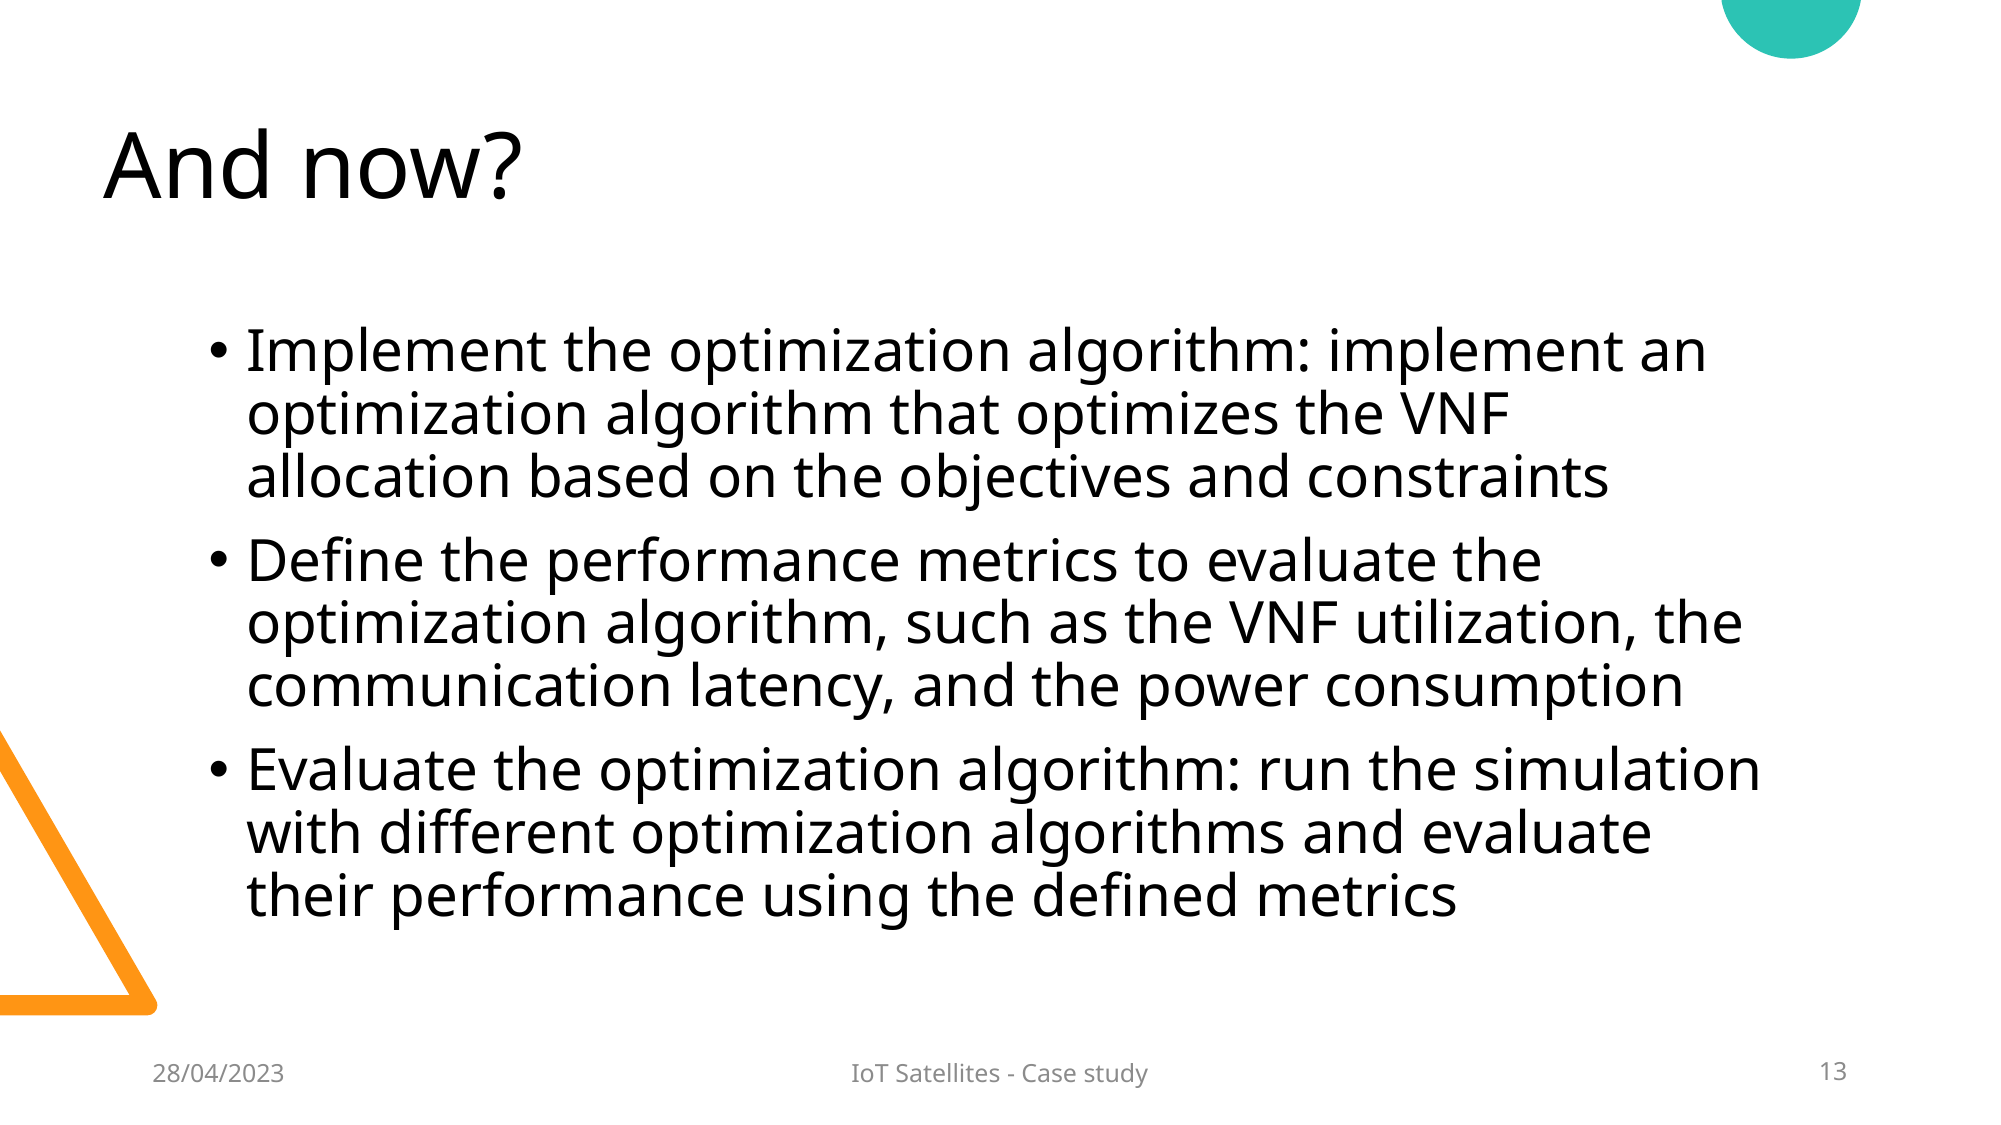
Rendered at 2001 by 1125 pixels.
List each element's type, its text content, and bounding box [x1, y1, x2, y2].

list Implement the optimization algorithm: implement an optimization algorithm that optimizes the VNF allocation based on the objectives and constraints Define the performance metrics to evaluate the optimization algorithm, such as the VNF utilization, the communication latency, and the power consumption Evaluate the optimization algorithm: run the simulation with different optimization algorithms and evaluate their performance using the defined metrics [193, 313, 1806, 947]
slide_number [137, 1042, 588, 1103]
footer IoT Satellites - Case study [662, 1042, 1338, 1103]
slide_number 13 [1412, 1042, 1863, 1103]
text_box And now? [88, 59, 1814, 278]
